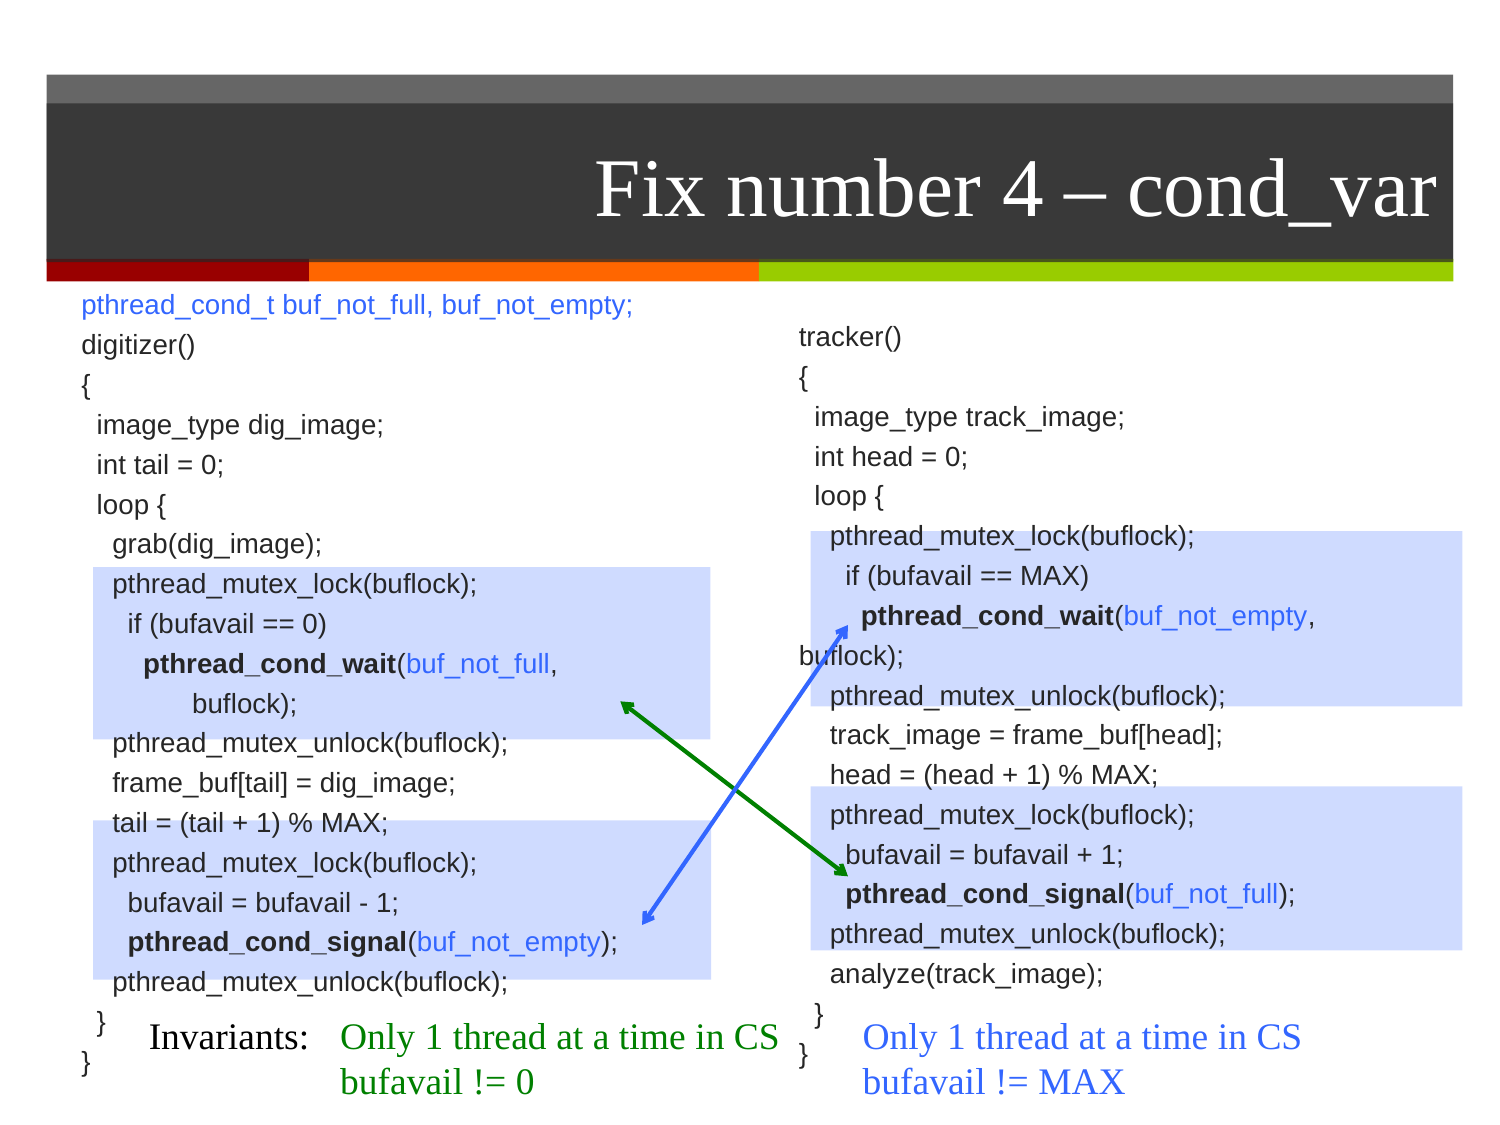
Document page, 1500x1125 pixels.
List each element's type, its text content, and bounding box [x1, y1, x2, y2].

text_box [619, 700, 632, 877]
text_box Only 1 thread at a time in CS bufavail != 0 [325, 1004, 811, 1109]
list pthread_cond_t buf_not_full, buf_not_empty; digitizer() { image_type dig_image; int tail = 0; loop { grab(dig_image); pthread_mutex_lock(buflock); if (bufavail == 0) pthread_cond_wait(buf_not_full, buflock); pthread_mutex_unlock(buflock); frame_buf[tail] = dig_image; tail = (tail + 1) % MAX; pthread_mutex_lock(buflock); bufavail = bufavail - 1; pthread_cond_signal(buf_not_empty); pthread_mutex_unlock(buflock); } } [66, 273, 747, 1086]
list tracker() { image_type track_image; int head = 0; loop { pthread_mutex_lock(buflock); if (bufavail == MAX) pthread_cond_wait(buf_not_empty, buflock); pthread_mutex_unlock(buflock); track_image = frame_buf[head]; head = (head + 1) % MAX; pthread_mutex_lock(buflock); bufavail = bufavail + 1; pthread_cond_signal(buf_not_full); pthread_mutex_unlock(buflock); analyze(track_image); } } [783, 271, 1500, 1084]
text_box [641, 624, 849, 926]
title Fix number 4 – cond_var [46, 103, 1454, 263]
text_box Only 1 thread at a time in CS bufavail != MAX [847, 1004, 1334, 1109]
text_box Invariants: [133, 1004, 325, 1064]
text_box [768, 187, 1463, 957]
